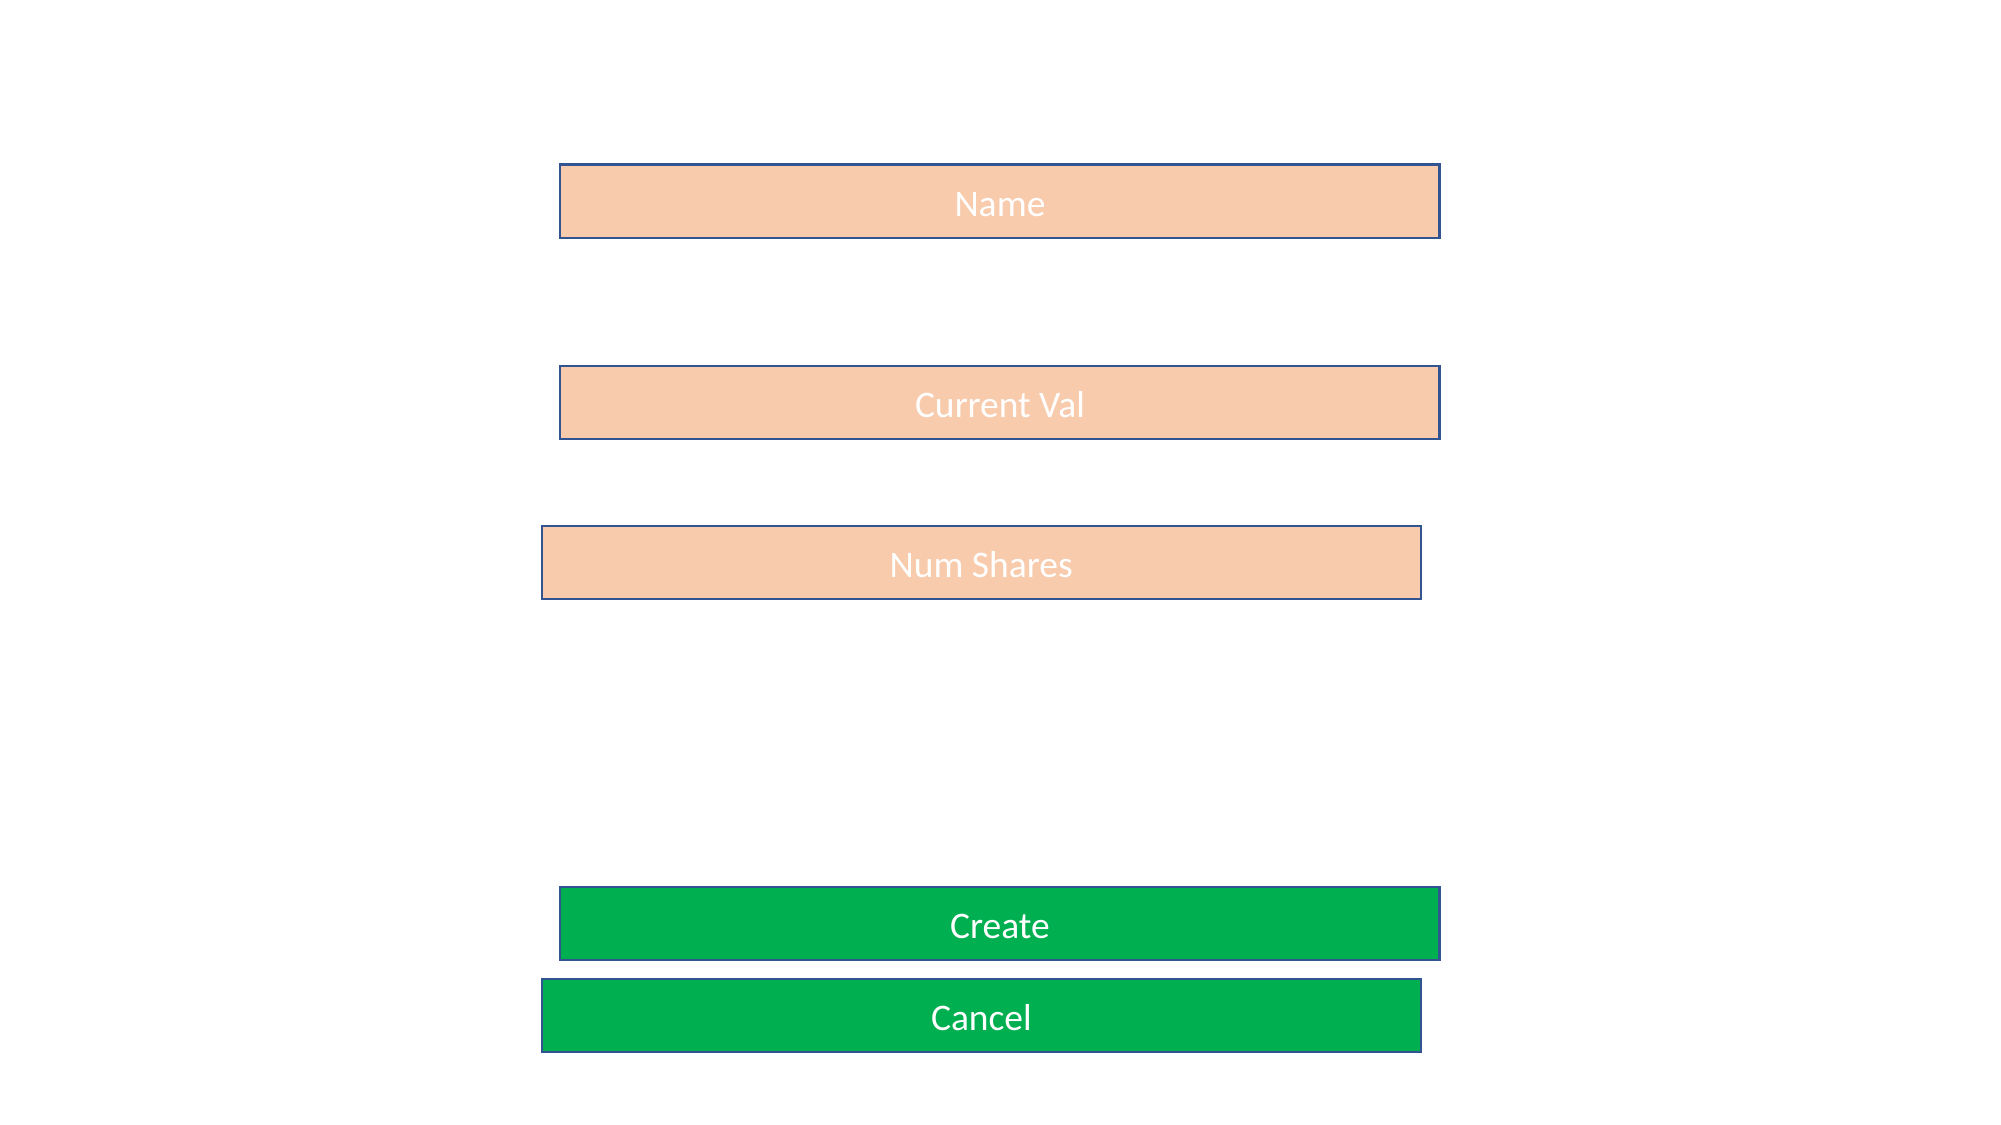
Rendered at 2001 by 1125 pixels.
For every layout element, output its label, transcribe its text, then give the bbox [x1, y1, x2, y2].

text_box Create [559, 886, 1441, 961]
text_box Num Shares [541, 525, 1422, 600]
text_box Name [559, 163, 1441, 239]
text_box Cancel [541, 978, 1422, 1053]
text_box Current Val [559, 365, 1441, 440]
